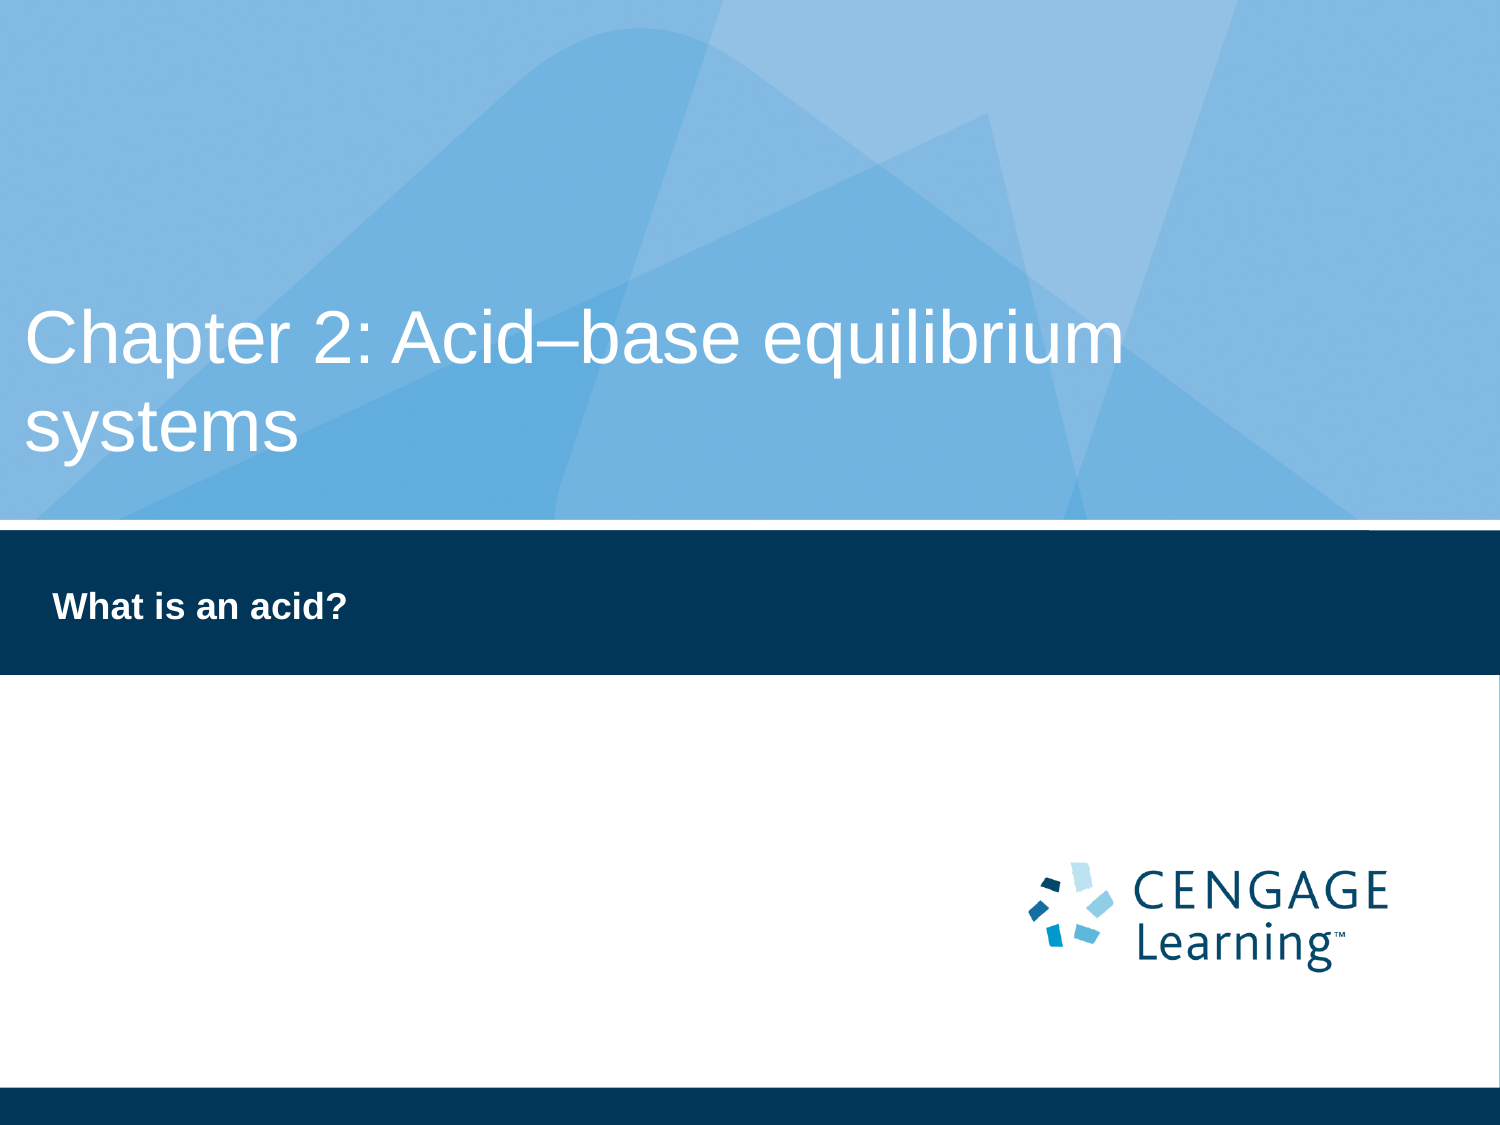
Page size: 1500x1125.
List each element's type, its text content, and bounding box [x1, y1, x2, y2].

text_box What is an acid? [37, 574, 825, 635]
title Chapter 2: Acid–base equilibrium systems [24, 324, 1300, 467]
picture [0, 0, 1500, 519]
picture [986, 820, 1429, 1014]
